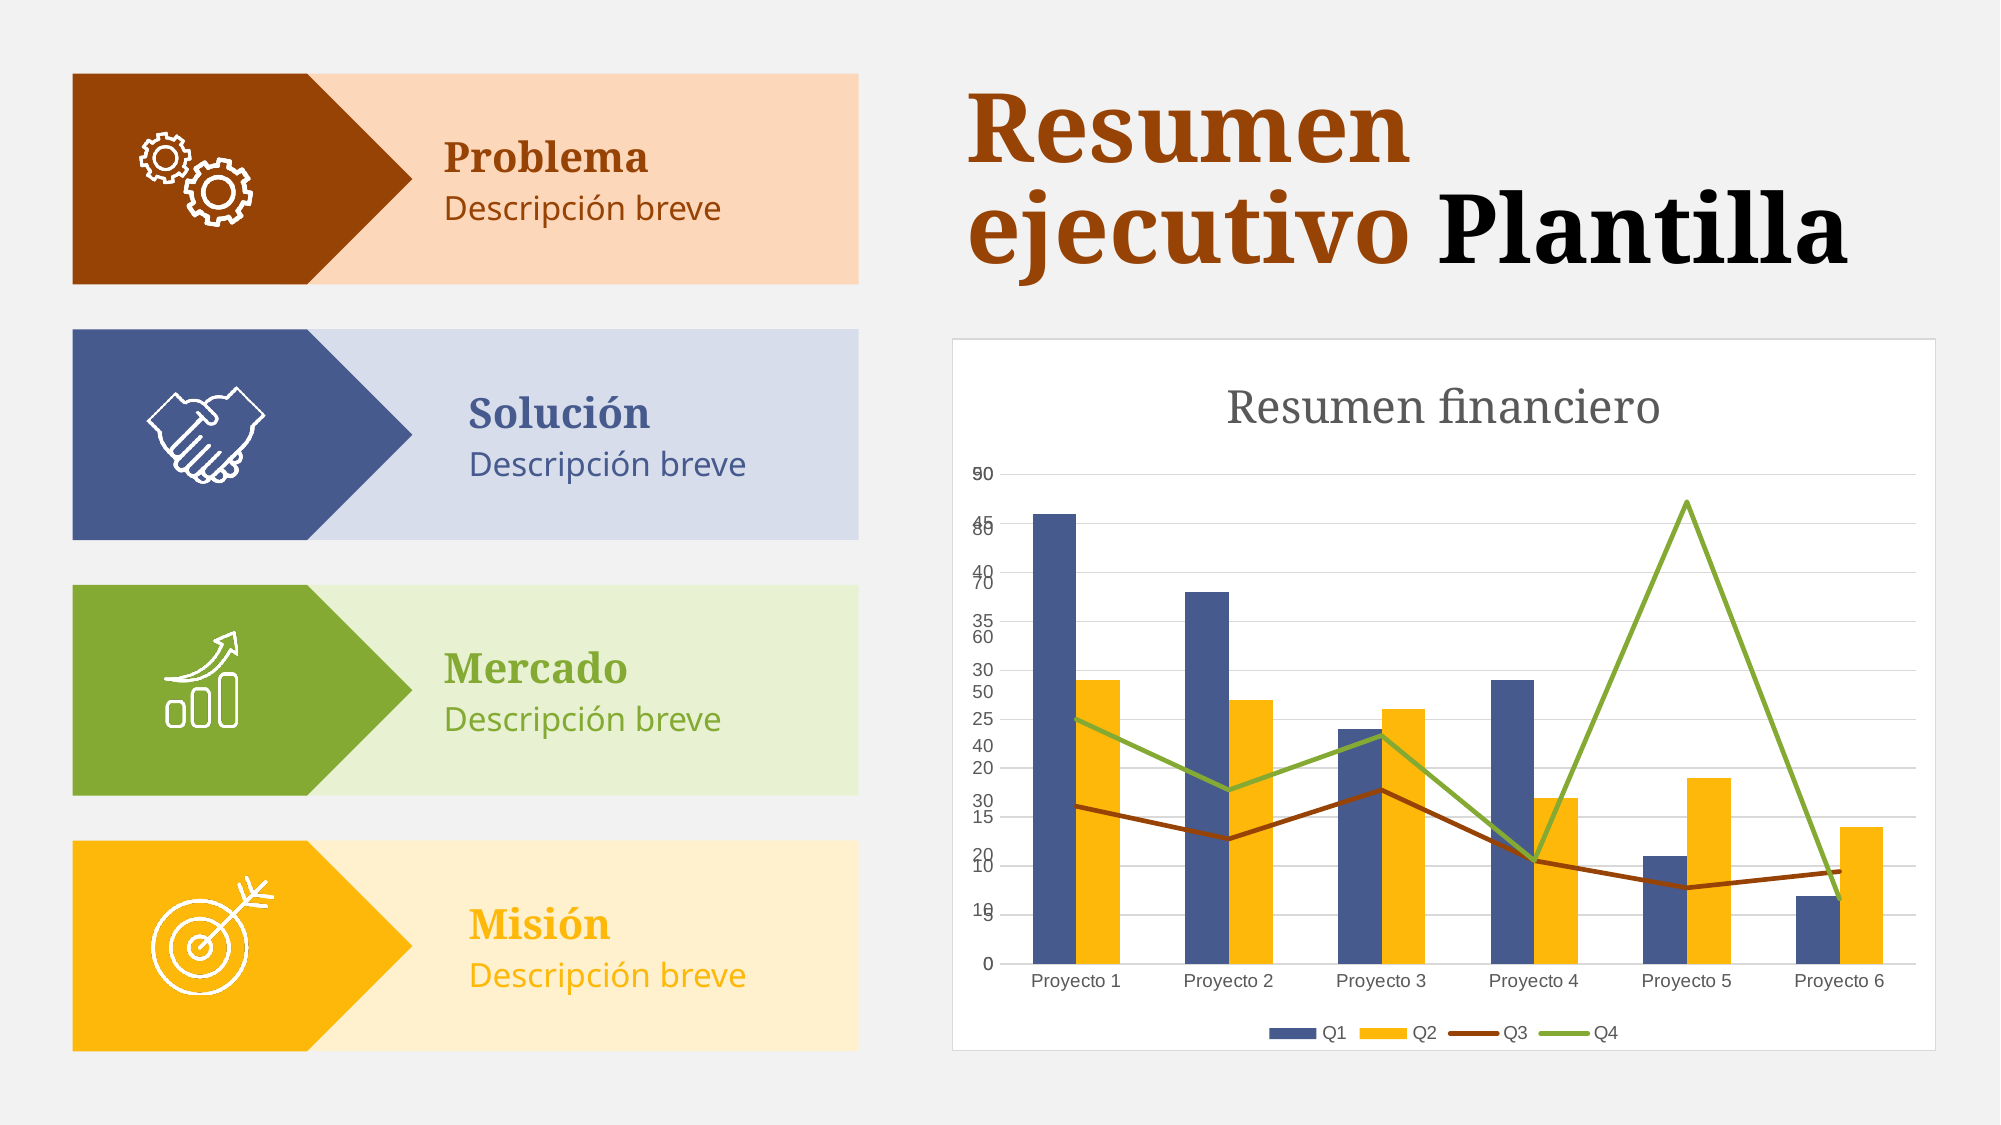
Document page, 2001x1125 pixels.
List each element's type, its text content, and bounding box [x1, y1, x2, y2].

chart [951, 338, 1937, 1052]
title Resumen ejecutivo Plantilla [951, 73, 1890, 292]
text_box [72, 73, 859, 1052]
